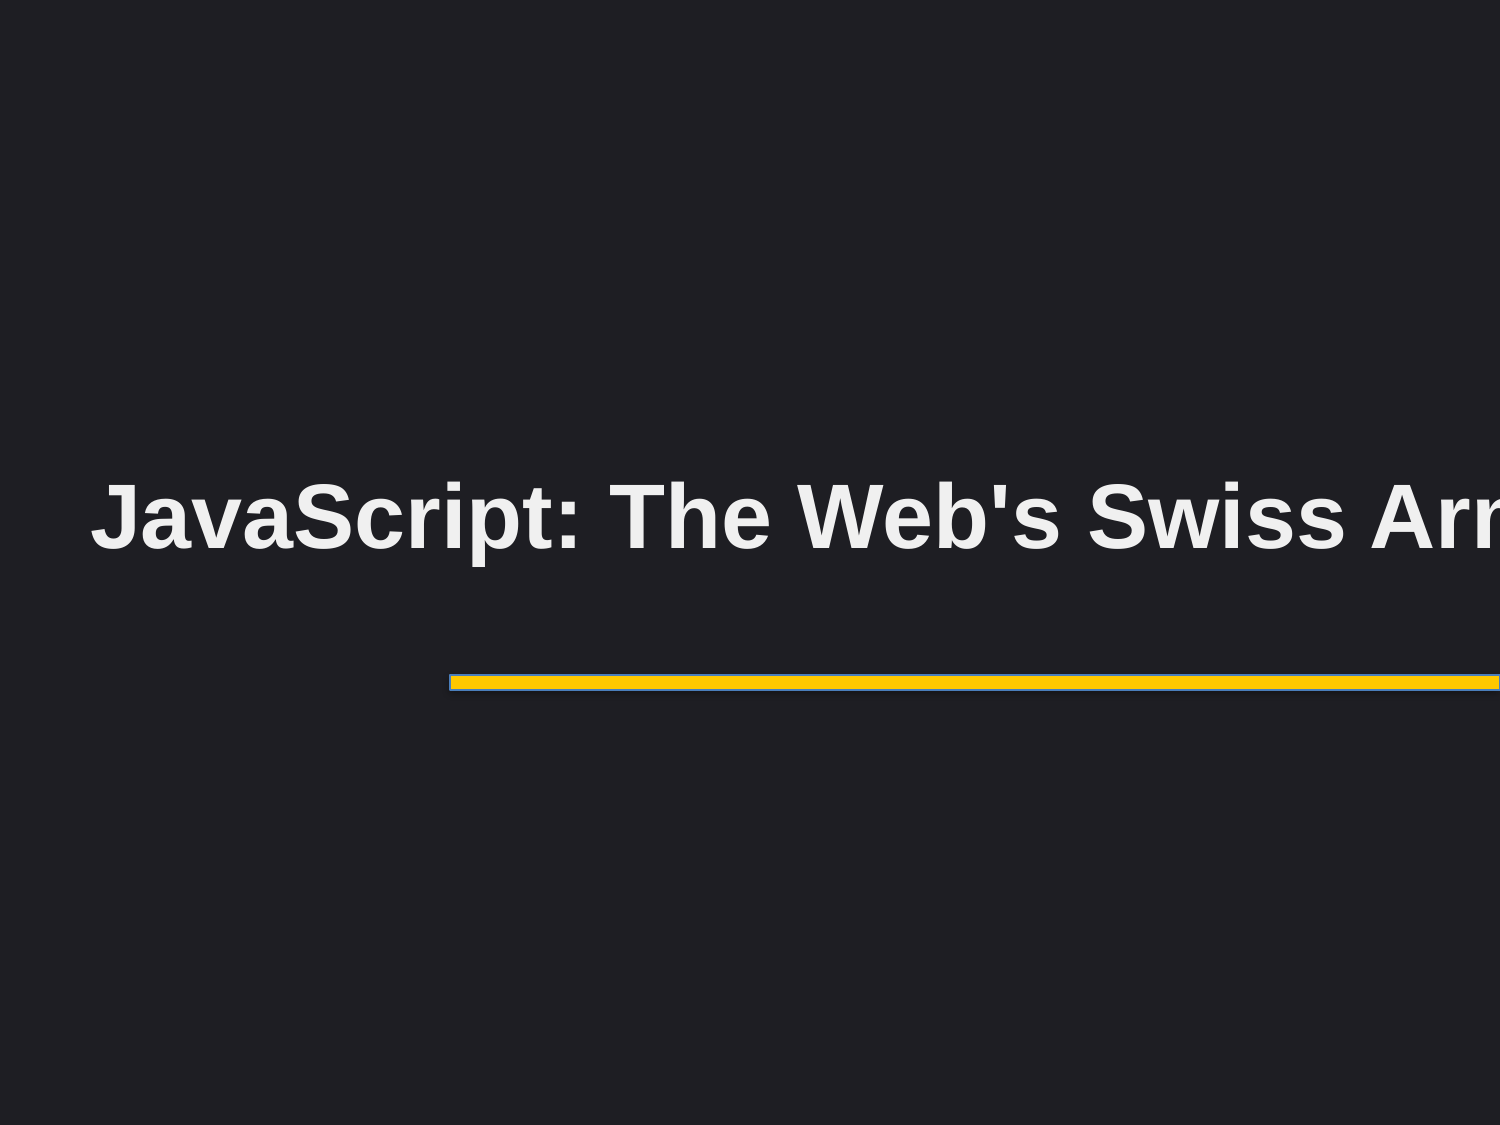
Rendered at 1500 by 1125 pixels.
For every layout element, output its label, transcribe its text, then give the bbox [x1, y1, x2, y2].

text_box JavaScript: The Web's Swiss Army Knife [75, 449, 1500, 575]
text_box [449, 674, 1500, 691]
